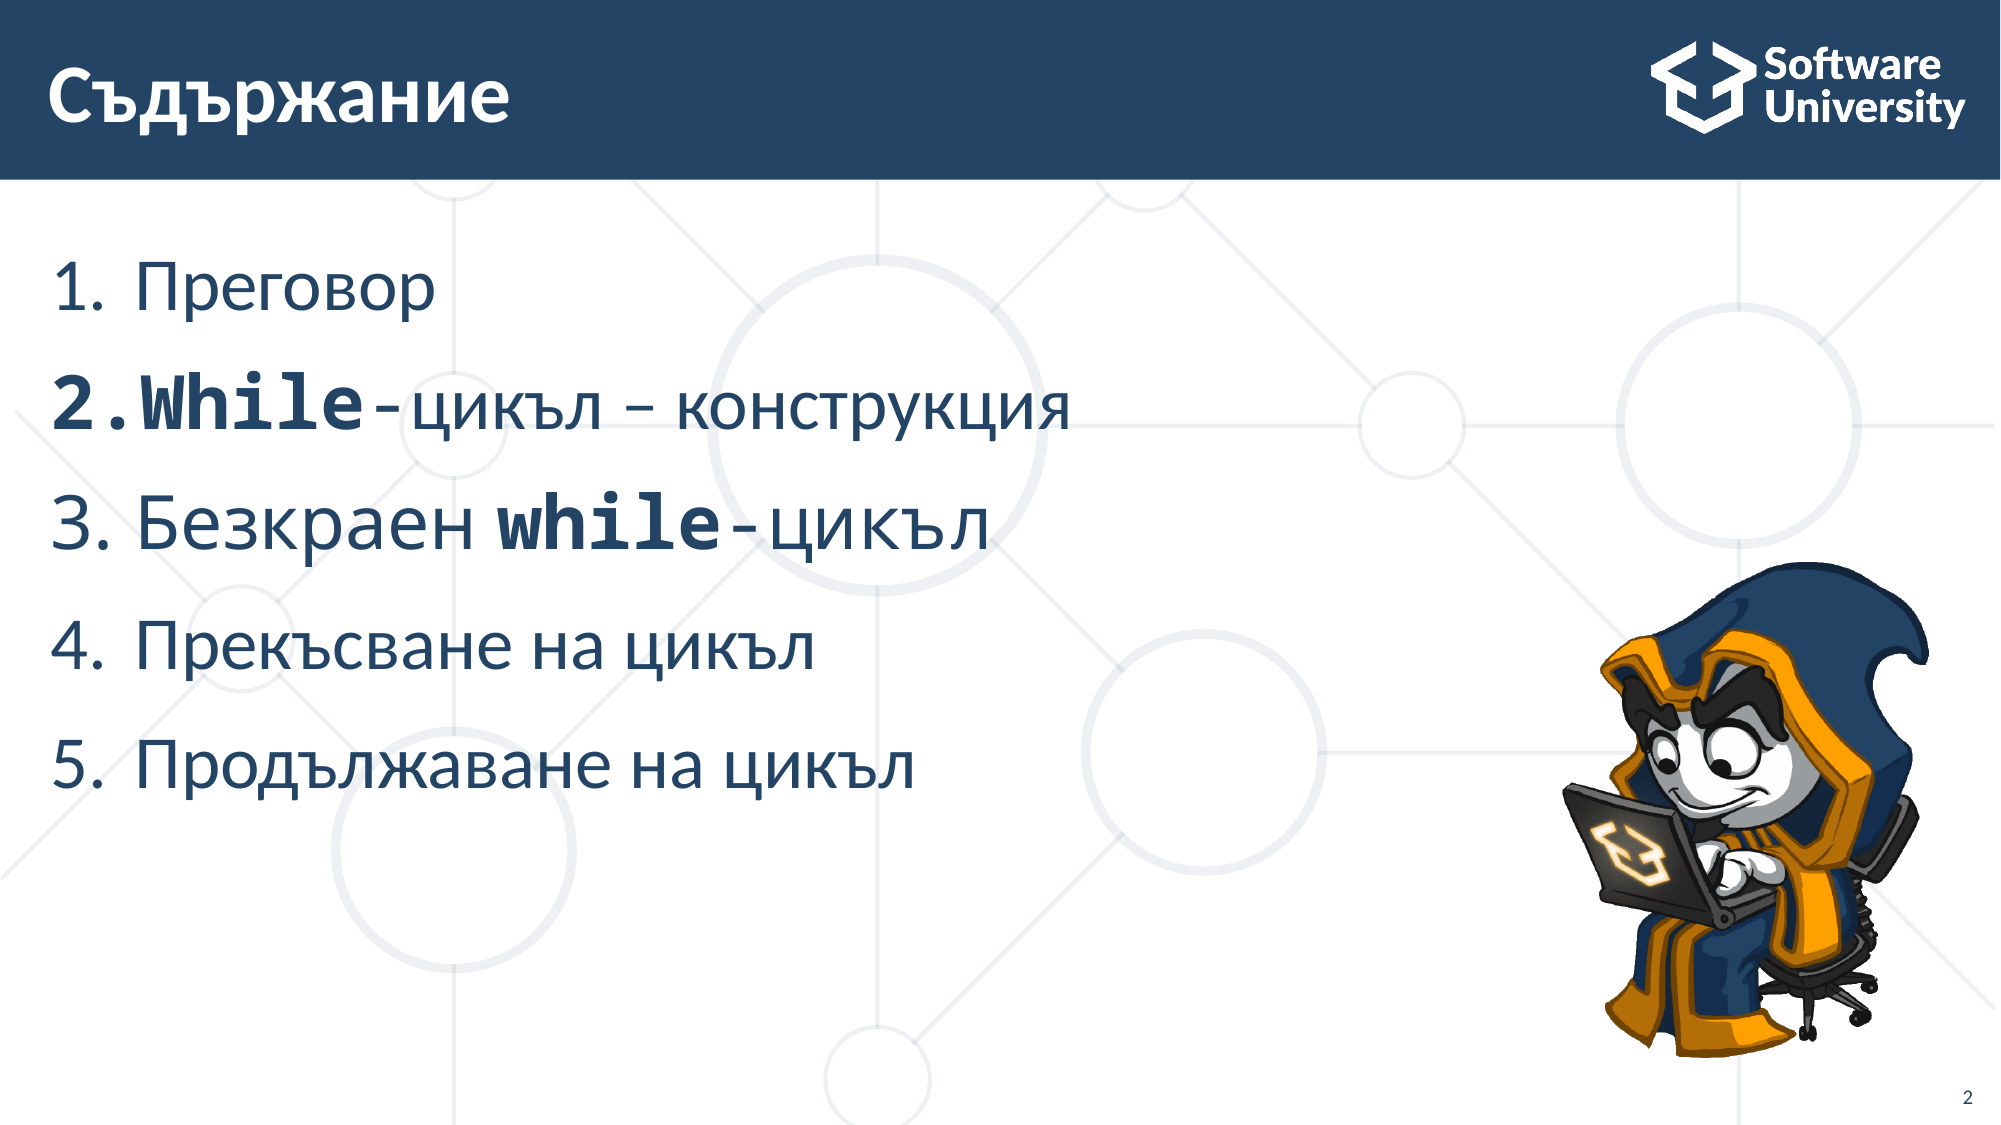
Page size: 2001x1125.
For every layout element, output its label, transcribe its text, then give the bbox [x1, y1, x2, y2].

picture [1651, 41, 1966, 134]
list Преговор While-цикъл – конструкция Безкраен while-цикъл Прекъсване на цикъл Продължаване на цикъл [32, 225, 1517, 1080]
title Съдържание [31, 16, 1625, 162]
picture [1561, 559, 1931, 1059]
text_box 2 [1927, 1067, 1988, 1116]
